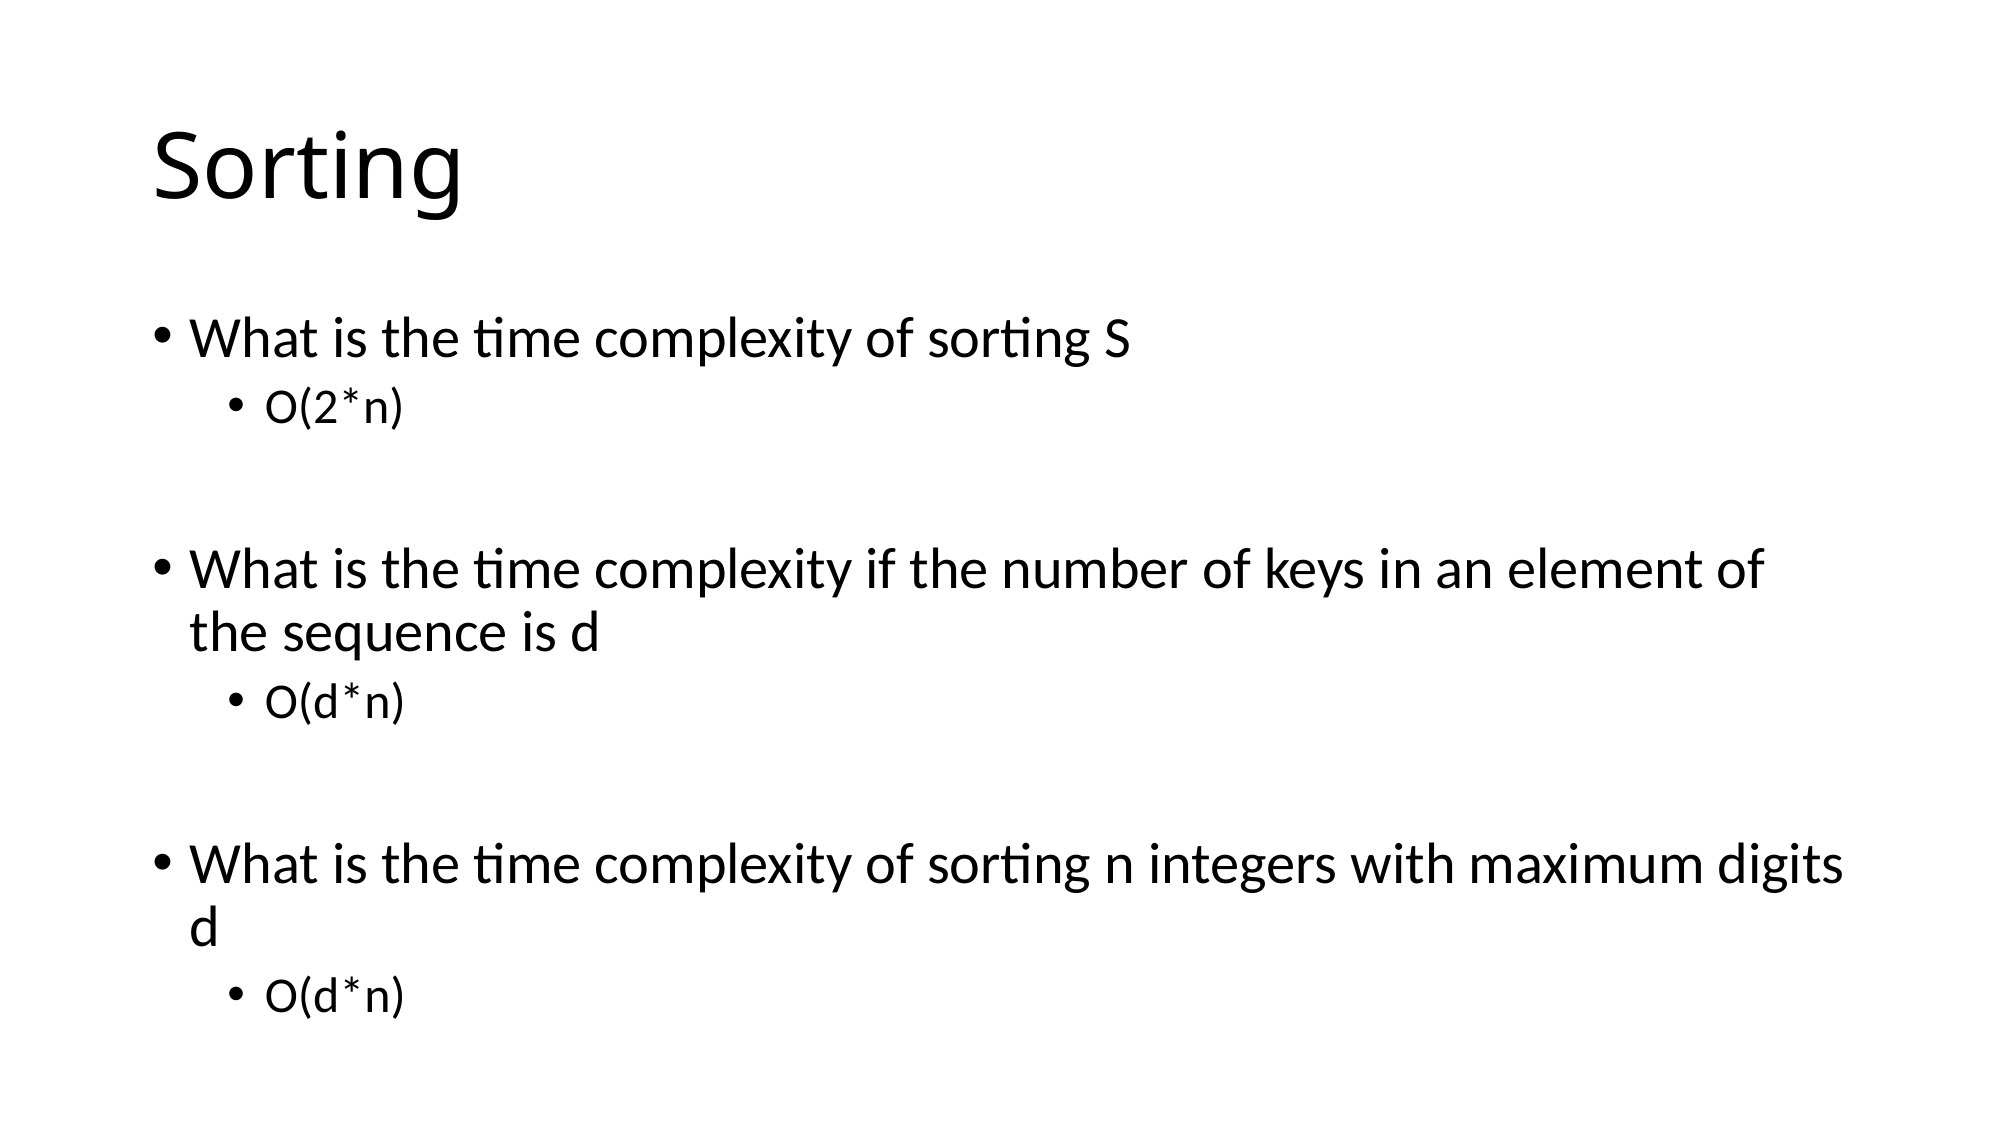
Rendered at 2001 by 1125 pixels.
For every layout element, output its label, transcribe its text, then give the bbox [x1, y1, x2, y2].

title Sorting [137, 59, 1863, 278]
list What is the time complexity of sorting S O(2*n) What is the time complexity if the number of keys in an element of the sequence is d O(d*n) What is the time complexity of sorting n integers with maximum digits d O(d*n) [137, 299, 1863, 1014]
